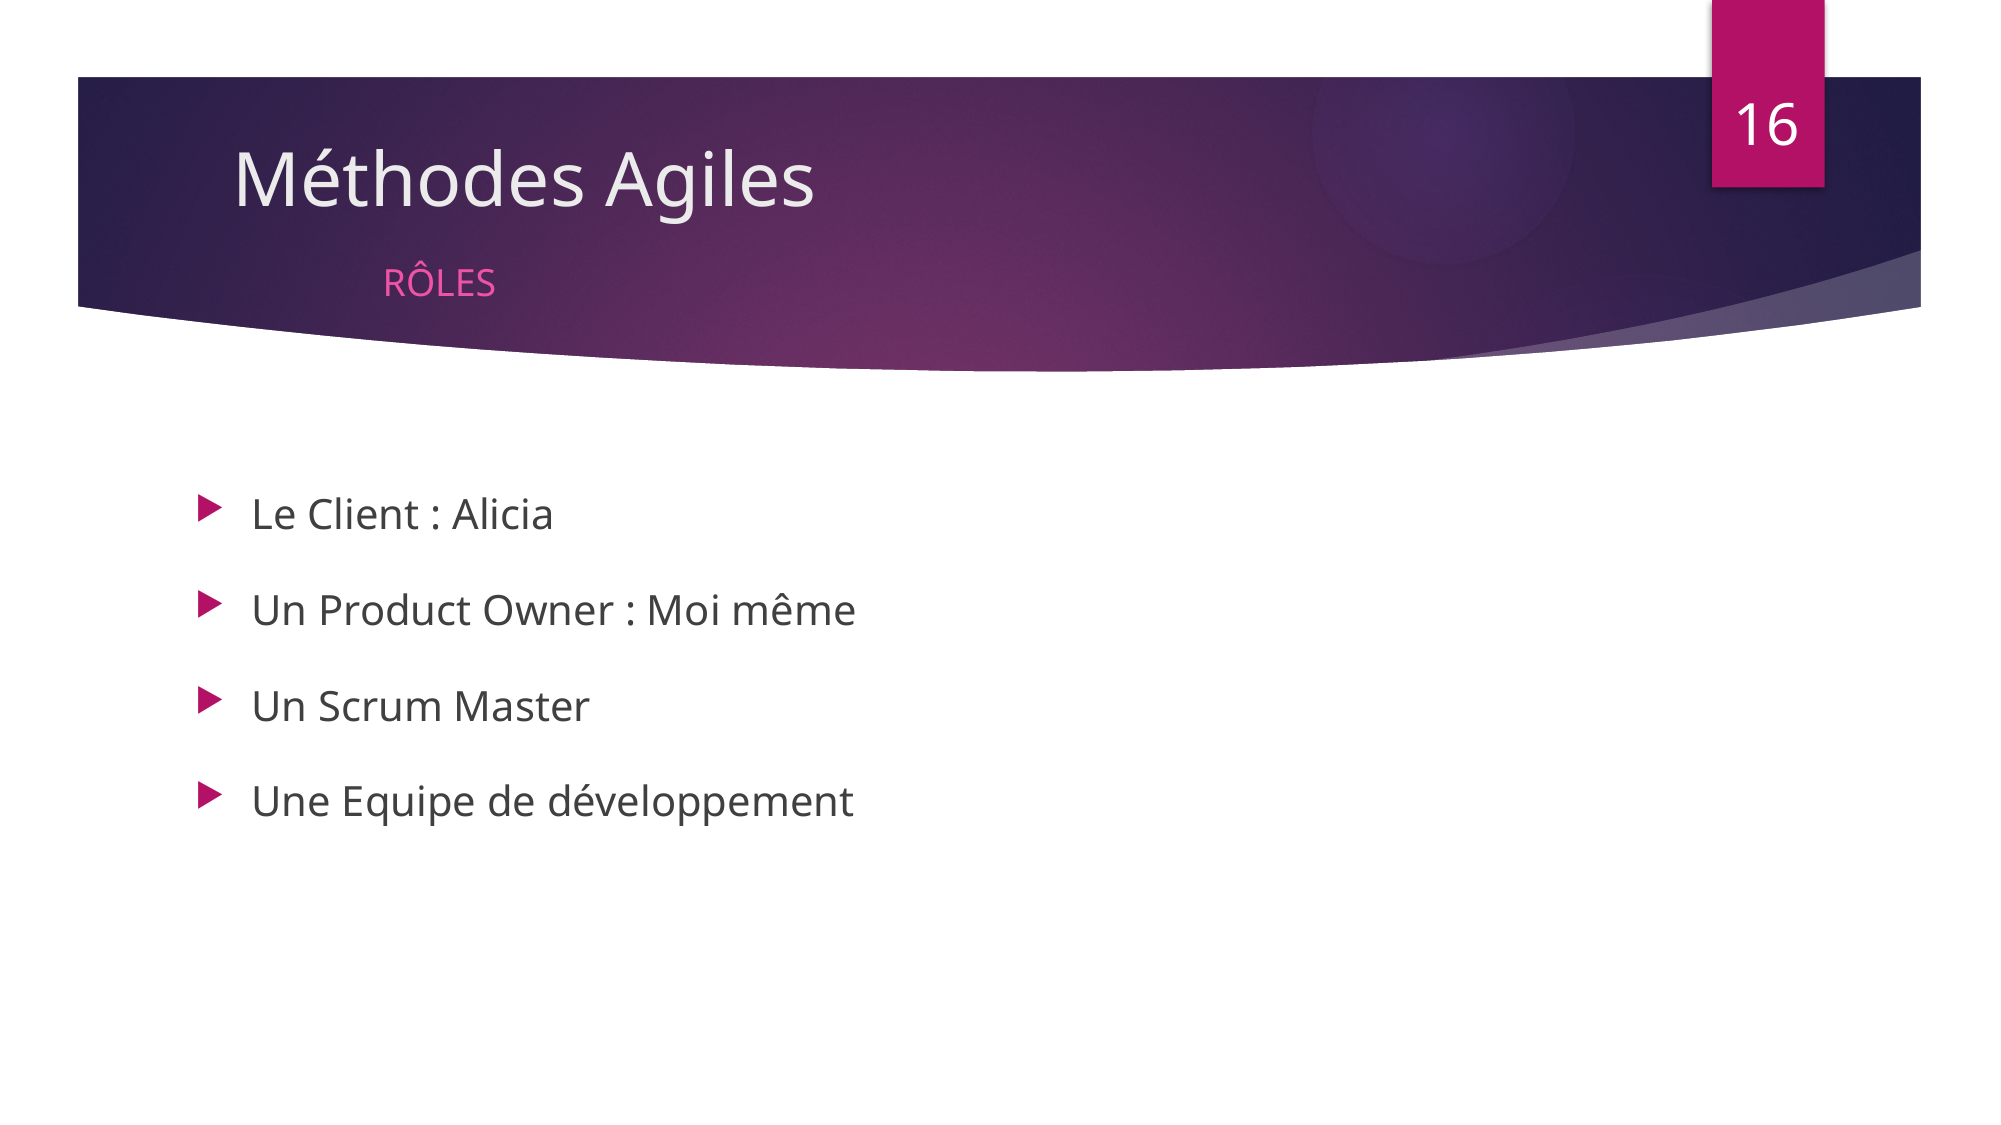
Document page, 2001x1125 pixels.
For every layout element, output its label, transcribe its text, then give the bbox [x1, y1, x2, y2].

slide_number 16 [1698, 48, 1836, 175]
list Le Client : Alicia Un Product Owner : Moi même Un Scrum Master Une Equipe de développement [179, 384, 1848, 1049]
text_box Méthodes Agiles Rôles [217, 163, 1655, 280]
